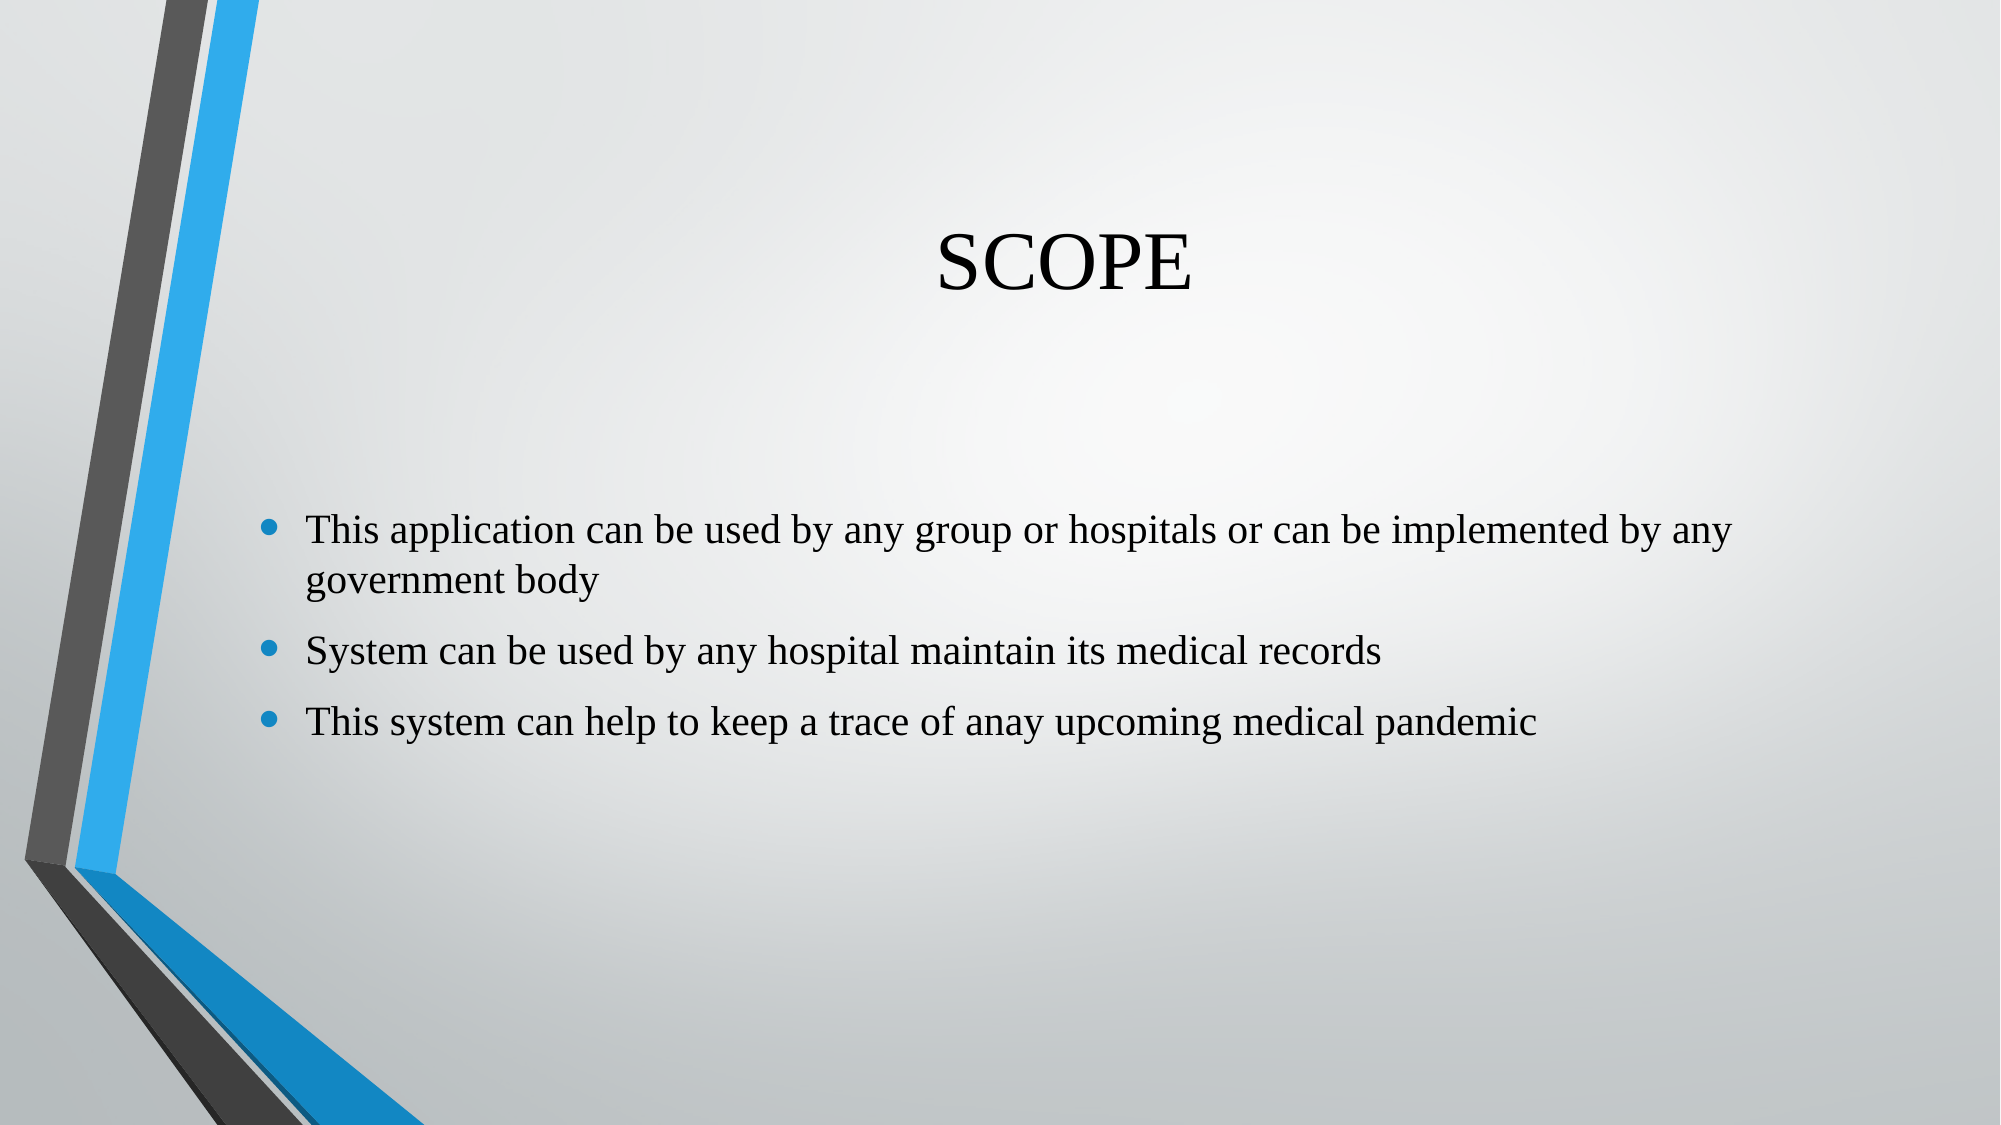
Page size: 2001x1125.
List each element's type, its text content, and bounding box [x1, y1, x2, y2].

list This application can be used by any group or hospitals or can be implemented by any government body System can be used by any hospital maintain its medical records This system can help to keep a trace of anay upcoming medical pandemic [243, 437, 1887, 950]
title SCOPE [243, 112, 1887, 400]
